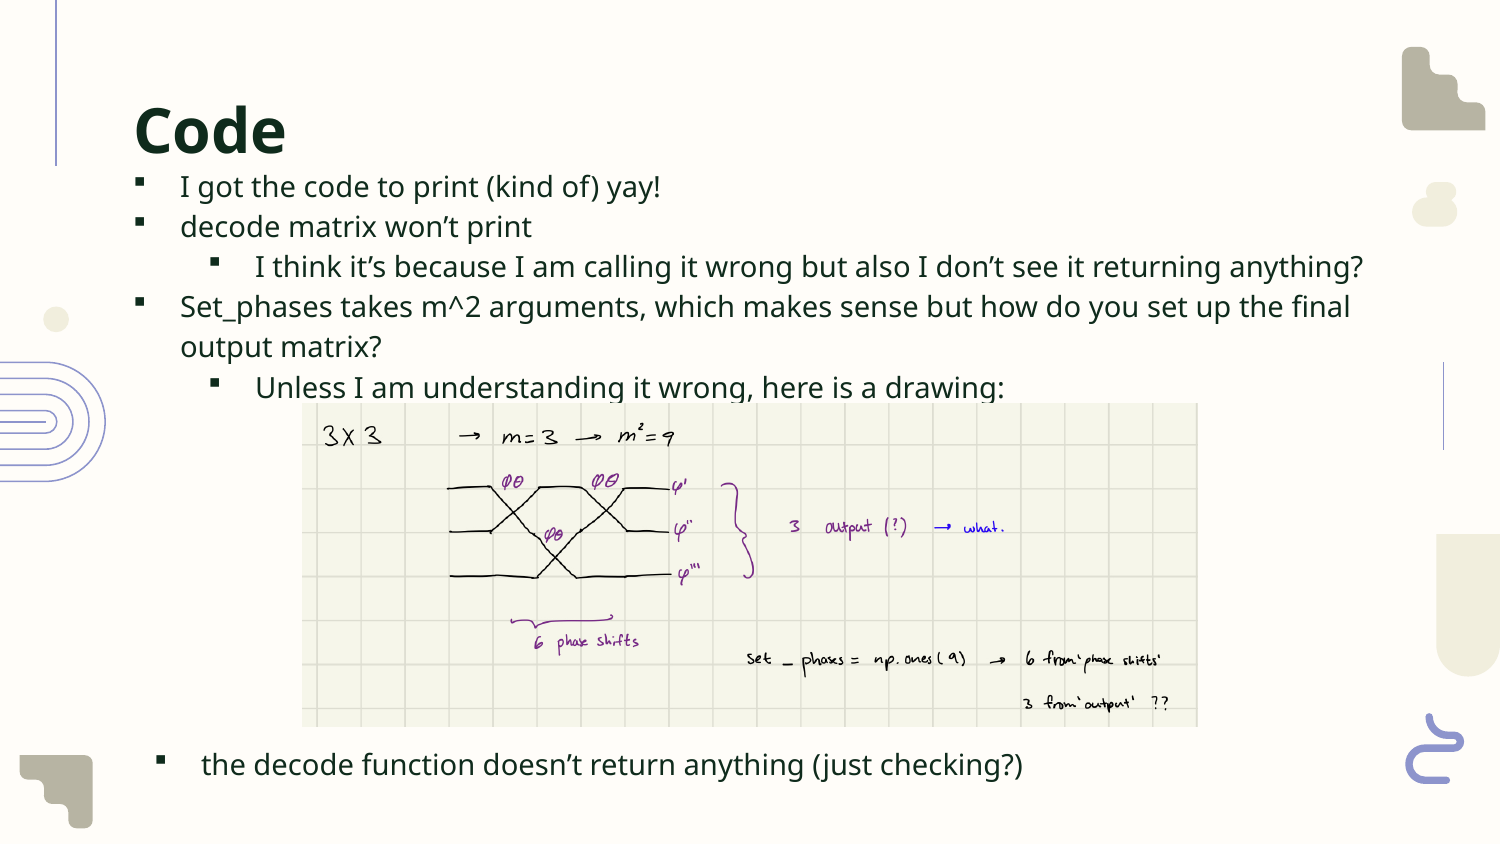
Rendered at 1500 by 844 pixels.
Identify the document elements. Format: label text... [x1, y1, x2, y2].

picture [301, 403, 1199, 727]
title Code [118, 76, 1382, 147]
list I got the code to print (kind of) yay! decode matrix won’t print I think it’s because I am calling it wrong but also I don’t see it returning anything? Set_phases takes m^2 arguments, which makes sense but how do you set up the final output matrix? Unless I am understanding it wrong, here is a drawing: [118, 147, 1382, 443]
text_box the decode function doesn’t return anything (just checking?) [139, 726, 1403, 844]
